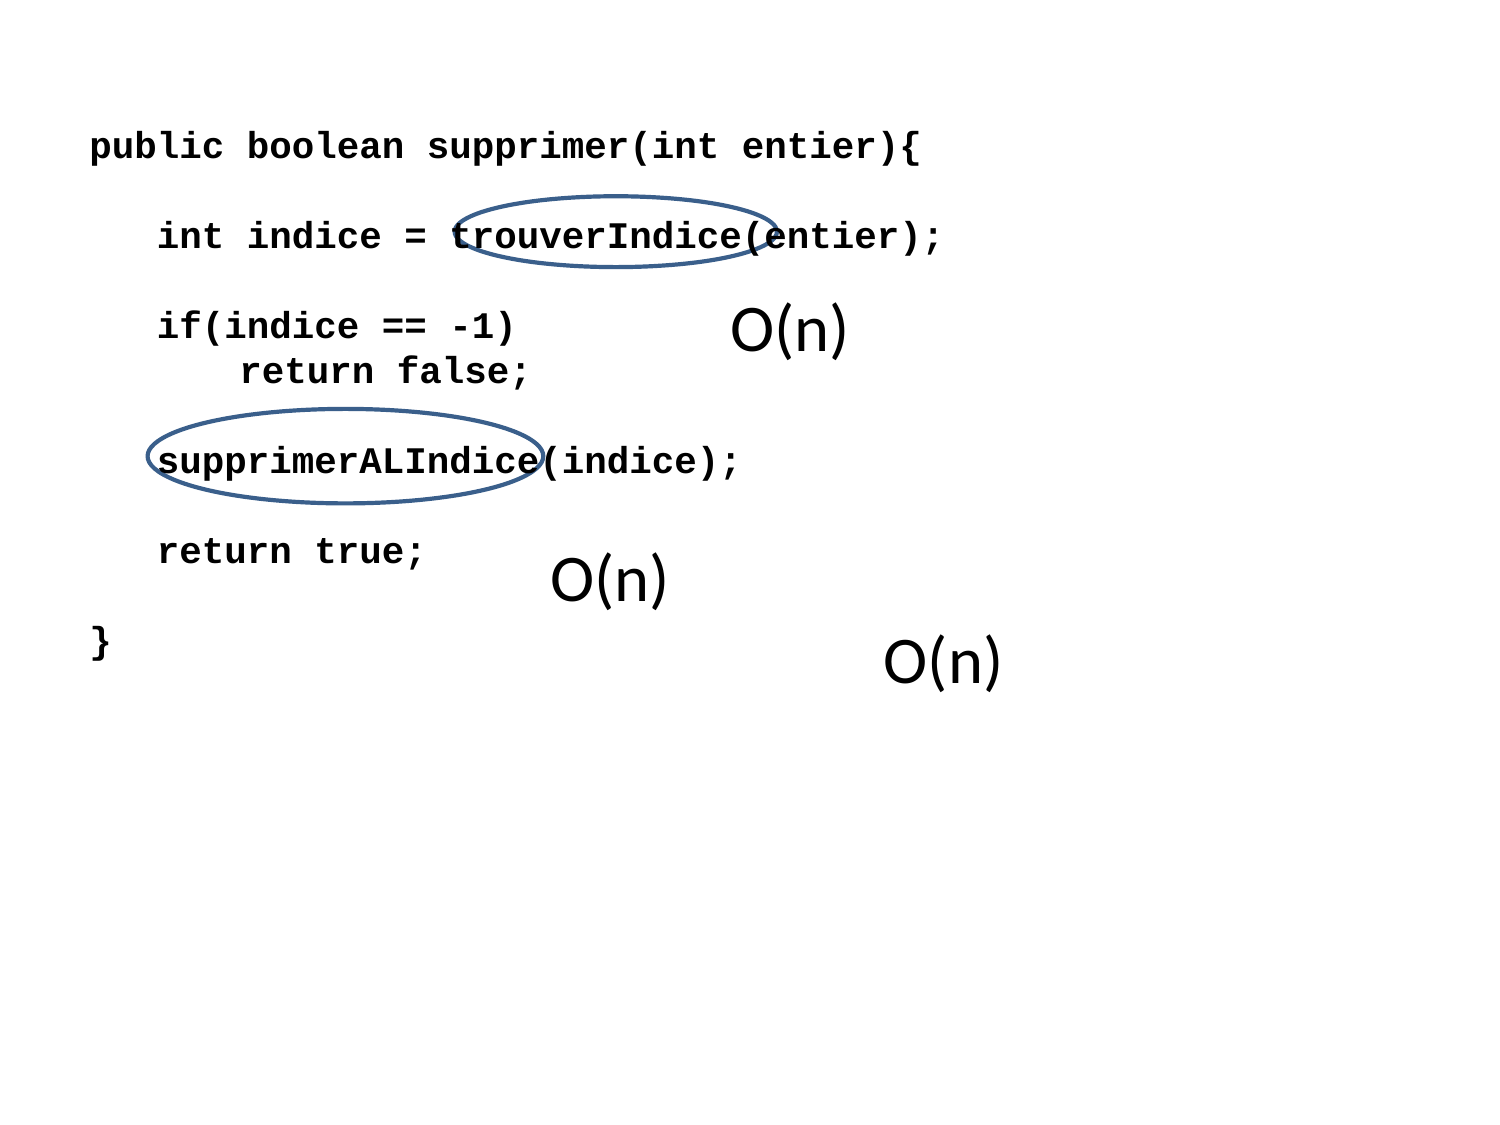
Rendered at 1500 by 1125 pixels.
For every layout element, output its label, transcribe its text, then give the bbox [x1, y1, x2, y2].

text_box public boolean supprimer(int entier){ int indice = trouverIndice(entier); if(indice == -1) return false; supprimerALIndice(indice); return true; } [74, 113, 1481, 669]
text_box O(n) [869, 669, 1019, 705]
